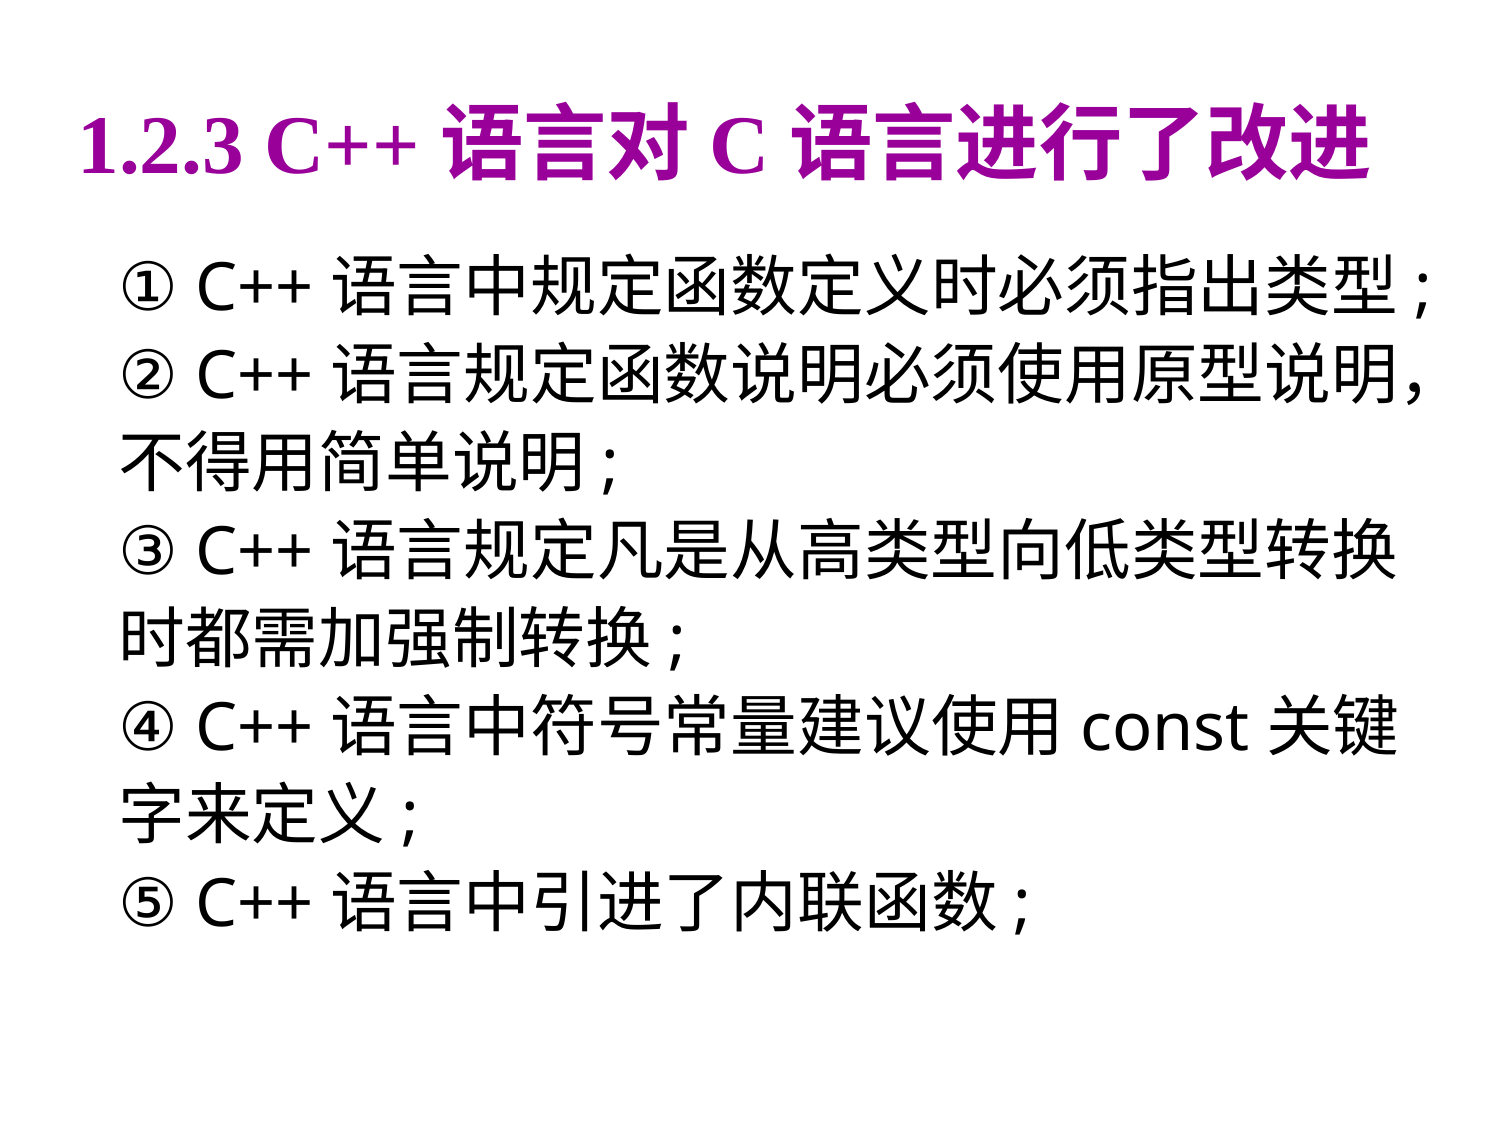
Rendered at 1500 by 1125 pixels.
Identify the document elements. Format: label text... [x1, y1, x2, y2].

text_box 1.2.3 C++语言对C语言进行了改进 [62, 82, 1490, 198]
text_box ① C++语言中规定函数定义时必须指出类型; ② C++语言规定函数说明必须使用原型说明，不得用简单说明; ③ C++语言规定凡是从高类型向低类型转换时都需加强制转换; ④ C++语言中符号常量建议使用const关键字来定义; ⑤ C++语言中引进了内联函数; [103, 228, 1441, 948]
